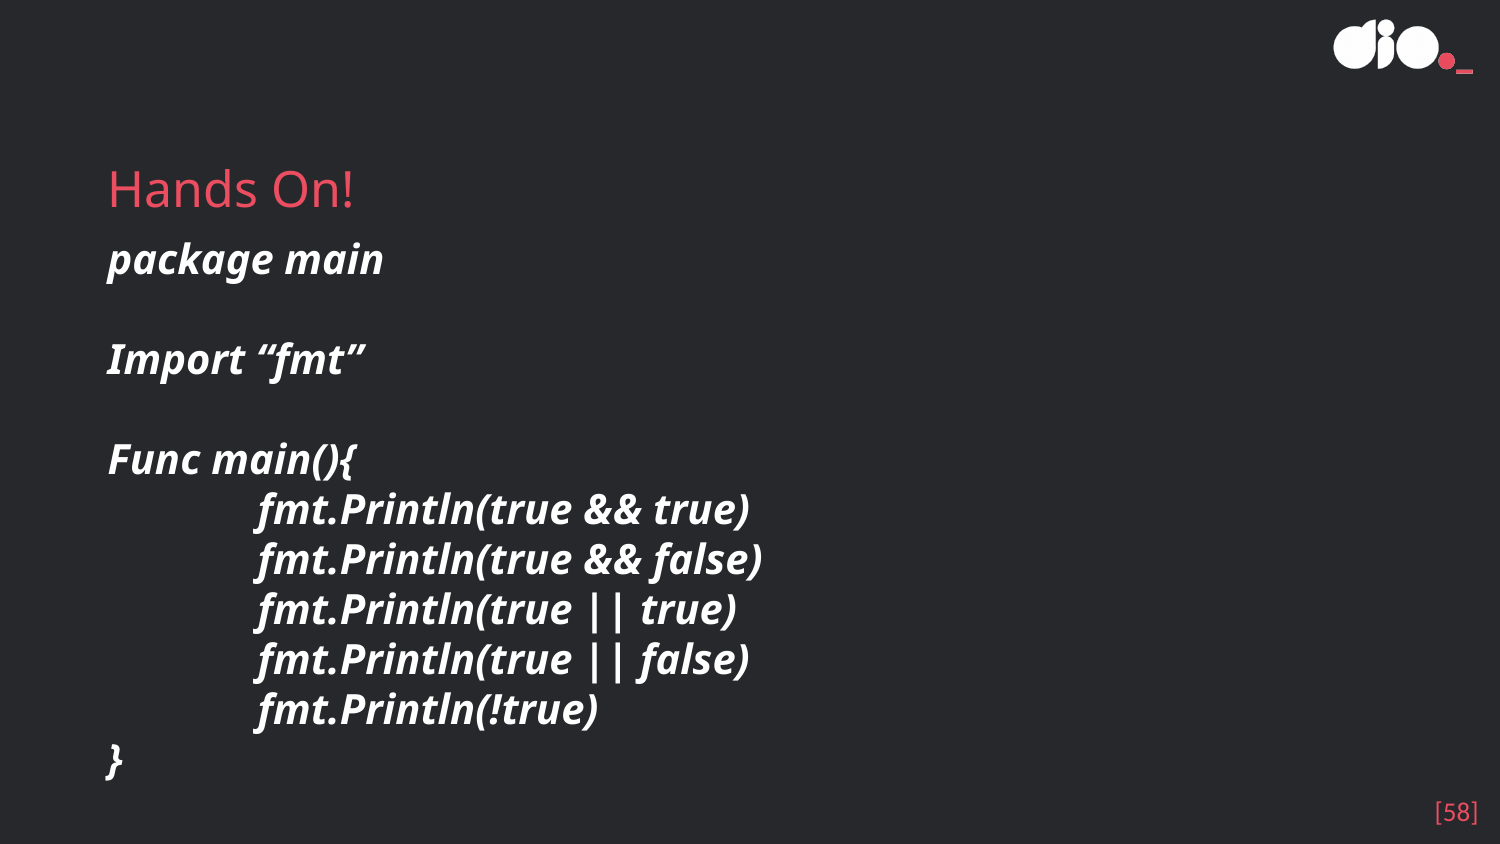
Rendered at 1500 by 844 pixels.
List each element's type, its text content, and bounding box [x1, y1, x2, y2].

text_box package main Import “fmt” Func main(){ fmt.Println(true && true) fmt.Println(true && false) fmt.Println(true || true) fmt.Println(true || false) fmt.Println(!true) } [92, 254, 1362, 812]
text_box Hands On! [92, 142, 1404, 223]
picture [1332, 19, 1474, 75]
slide_number [58] [1403, 779, 1494, 844]
